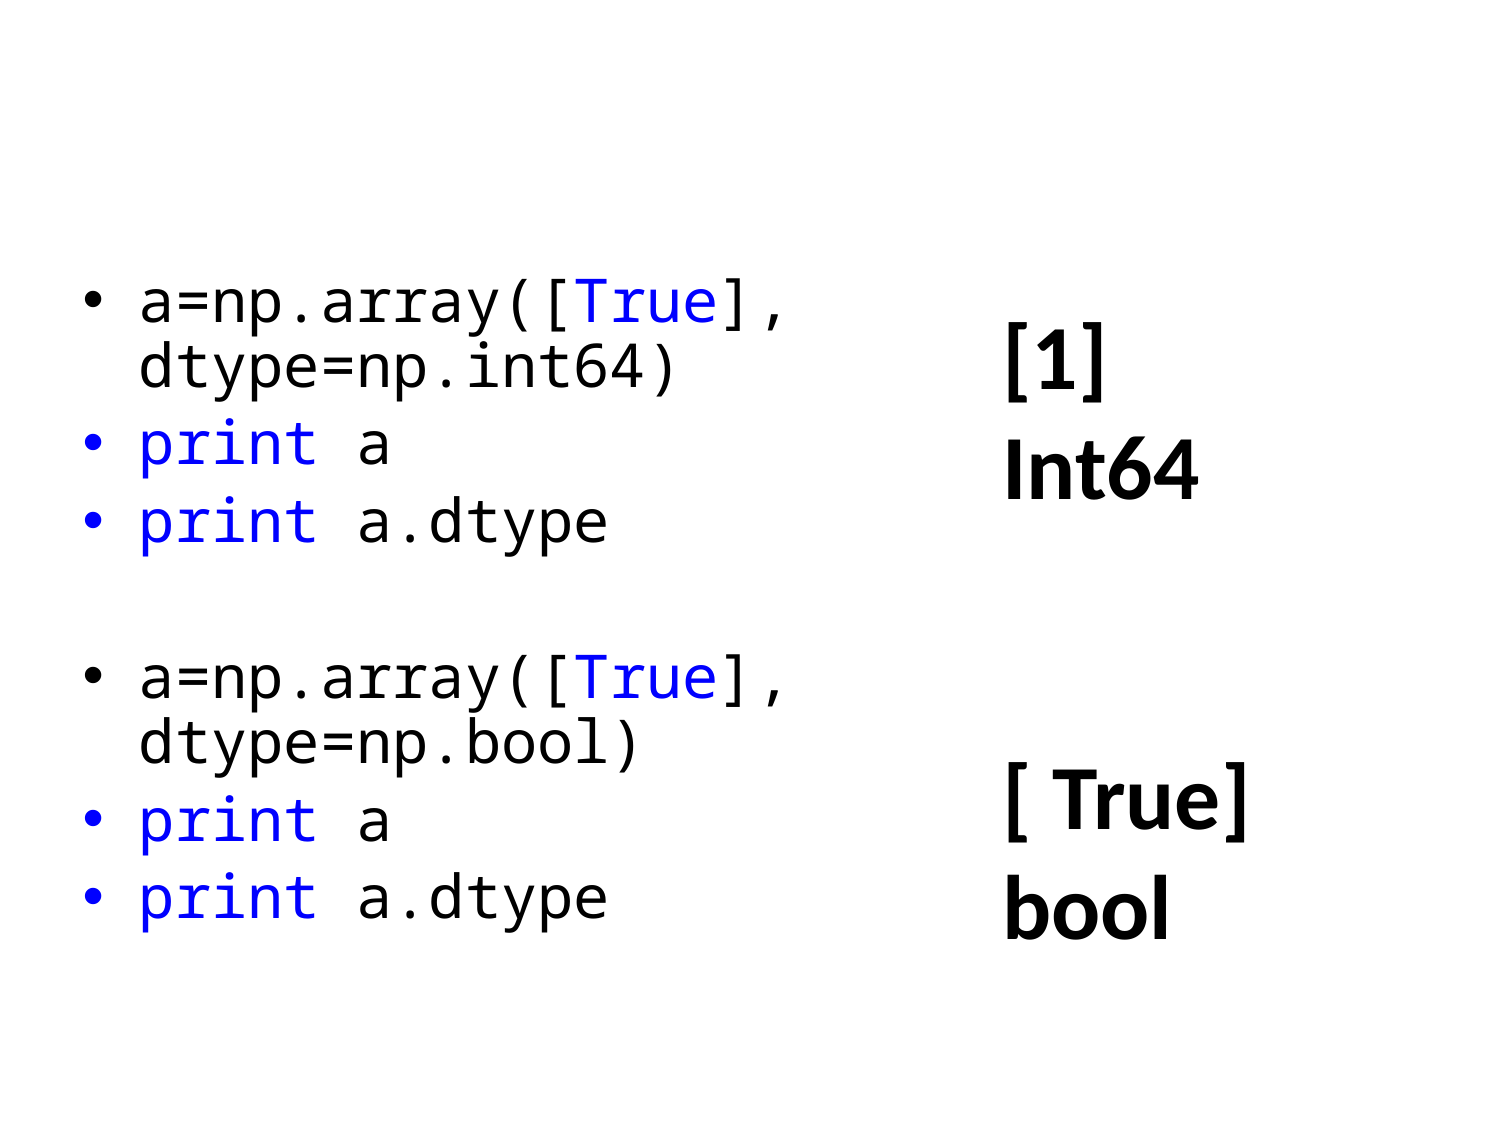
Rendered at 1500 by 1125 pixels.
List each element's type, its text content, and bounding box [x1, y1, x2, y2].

text_box [1] Int64 [ True] bool [994, 290, 1259, 966]
list a=np.array([True], dtype=np.int64) print a print a.dtype a=np.array([True], dtype=np.bool) print a print a.dtype [74, 261, 857, 1006]
